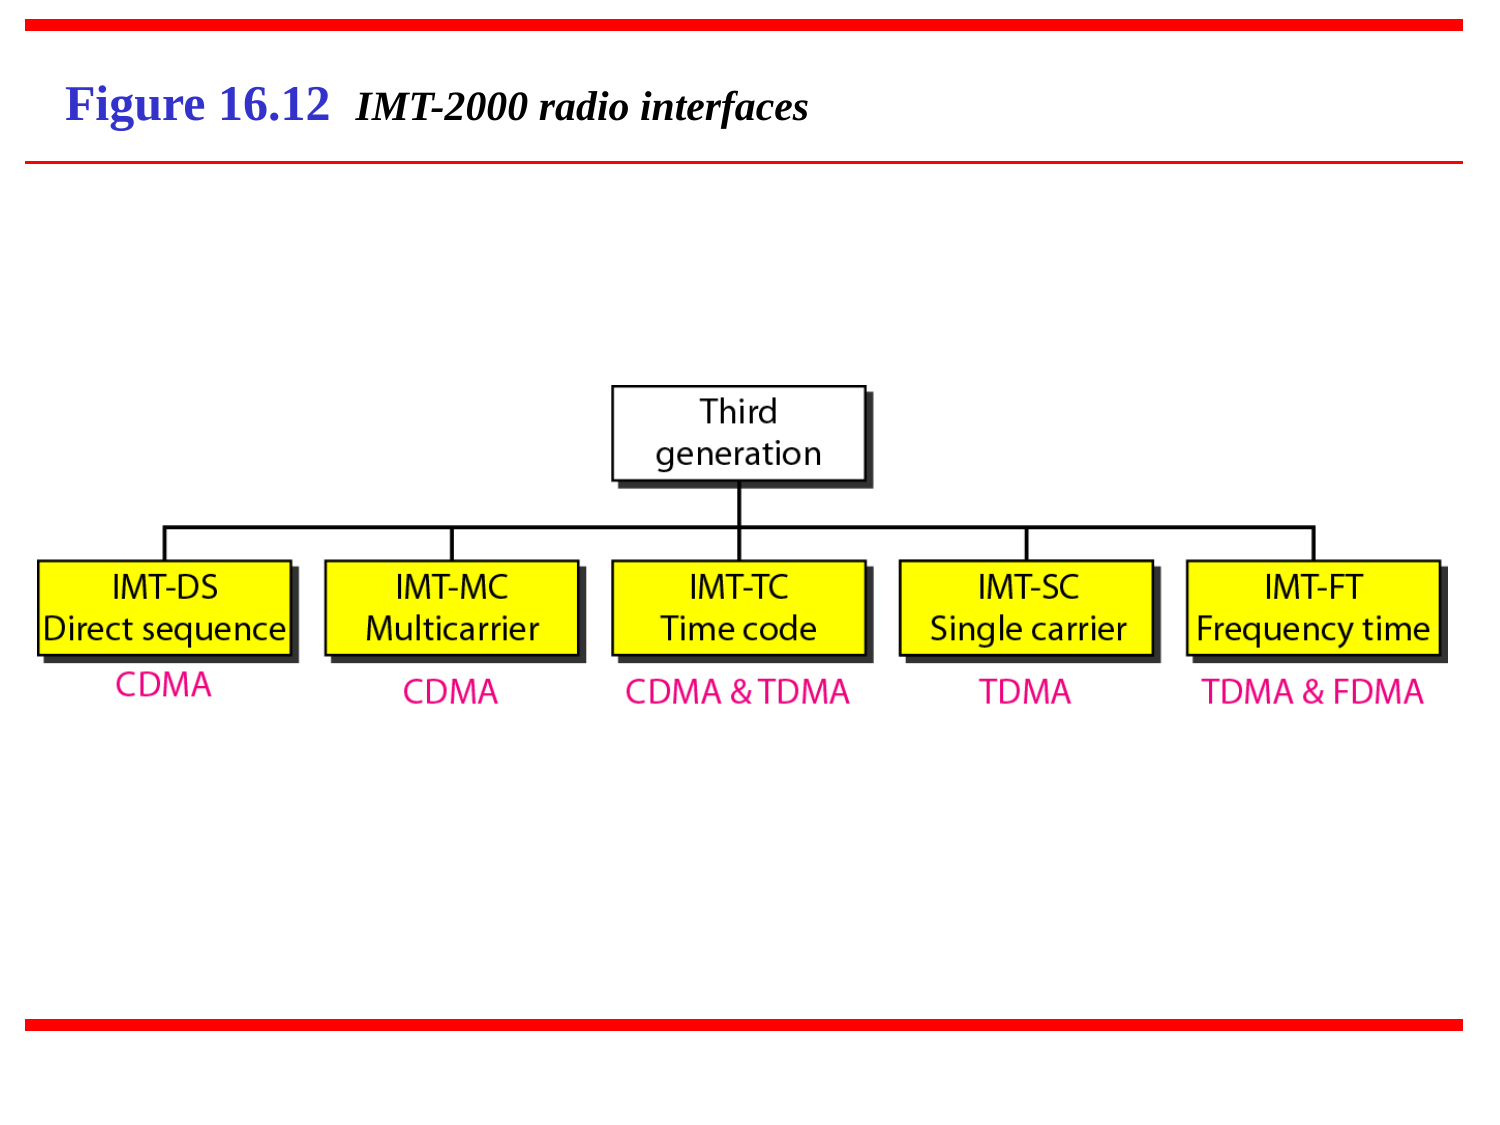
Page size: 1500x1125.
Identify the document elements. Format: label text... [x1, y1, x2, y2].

text_box Figure 16.12 IMT-2000 radio interfaces [49, 62, 827, 138]
picture [37, 385, 1448, 713]
